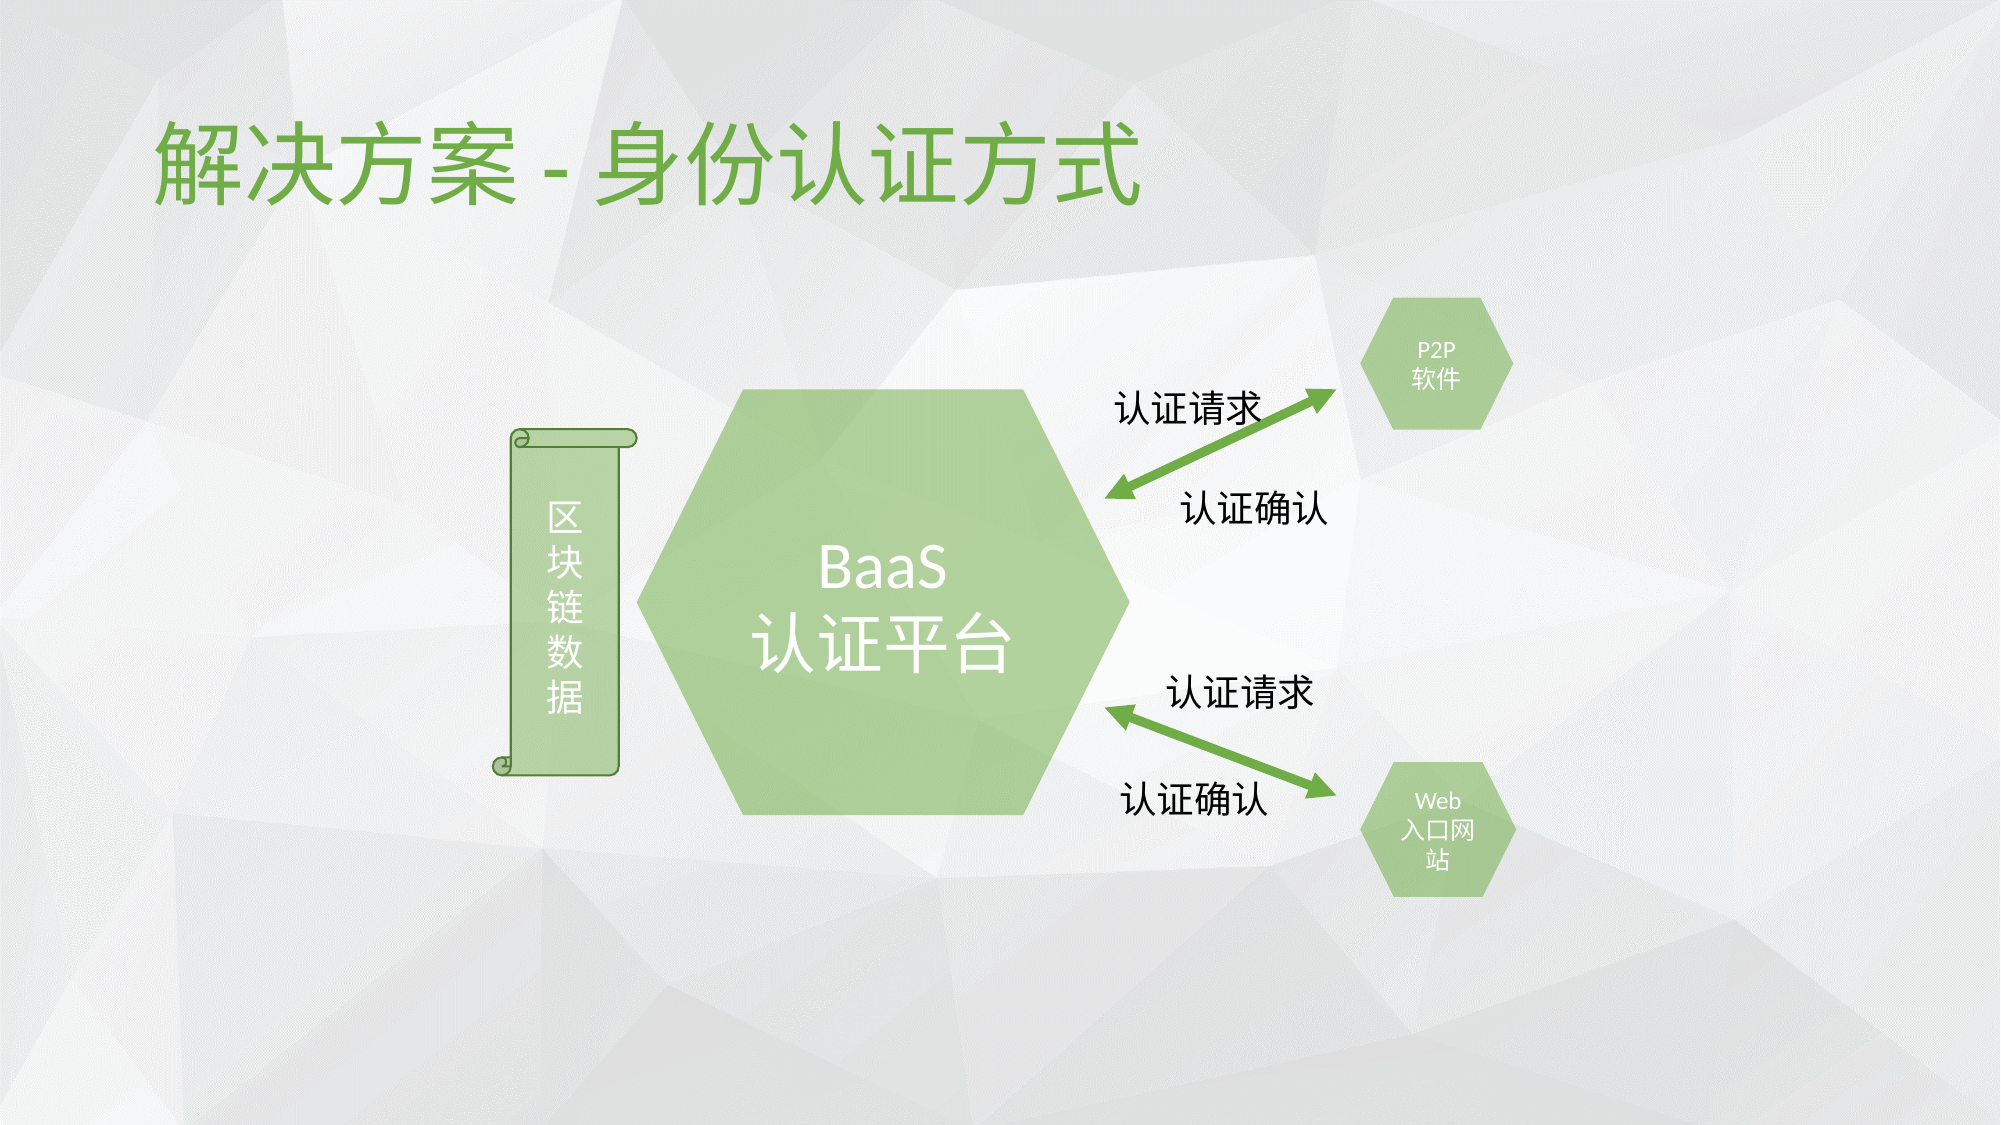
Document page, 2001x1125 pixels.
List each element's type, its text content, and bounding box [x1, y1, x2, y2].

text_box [1104, 707, 1337, 796]
text_box 区 块 链 数 据 [491, 428, 638, 777]
text_box 认证请求 [1150, 661, 1366, 722]
text_box 认证确认 [1104, 796, 1320, 829]
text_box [1104, 389, 1337, 499]
title 解决方案-身份认证方式 [137, 59, 1863, 278]
text_box BaaS 认证平台 [635, 388, 1131, 817]
text_box Web 入口网站 [1359, 761, 1518, 898]
text_box 认证请求 [1098, 377, 1314, 437]
text_box 认证确认 [1164, 477, 1381, 538]
text_box P2P 软件 [1359, 296, 1515, 431]
picture [0, 0, 2001, 1125]
